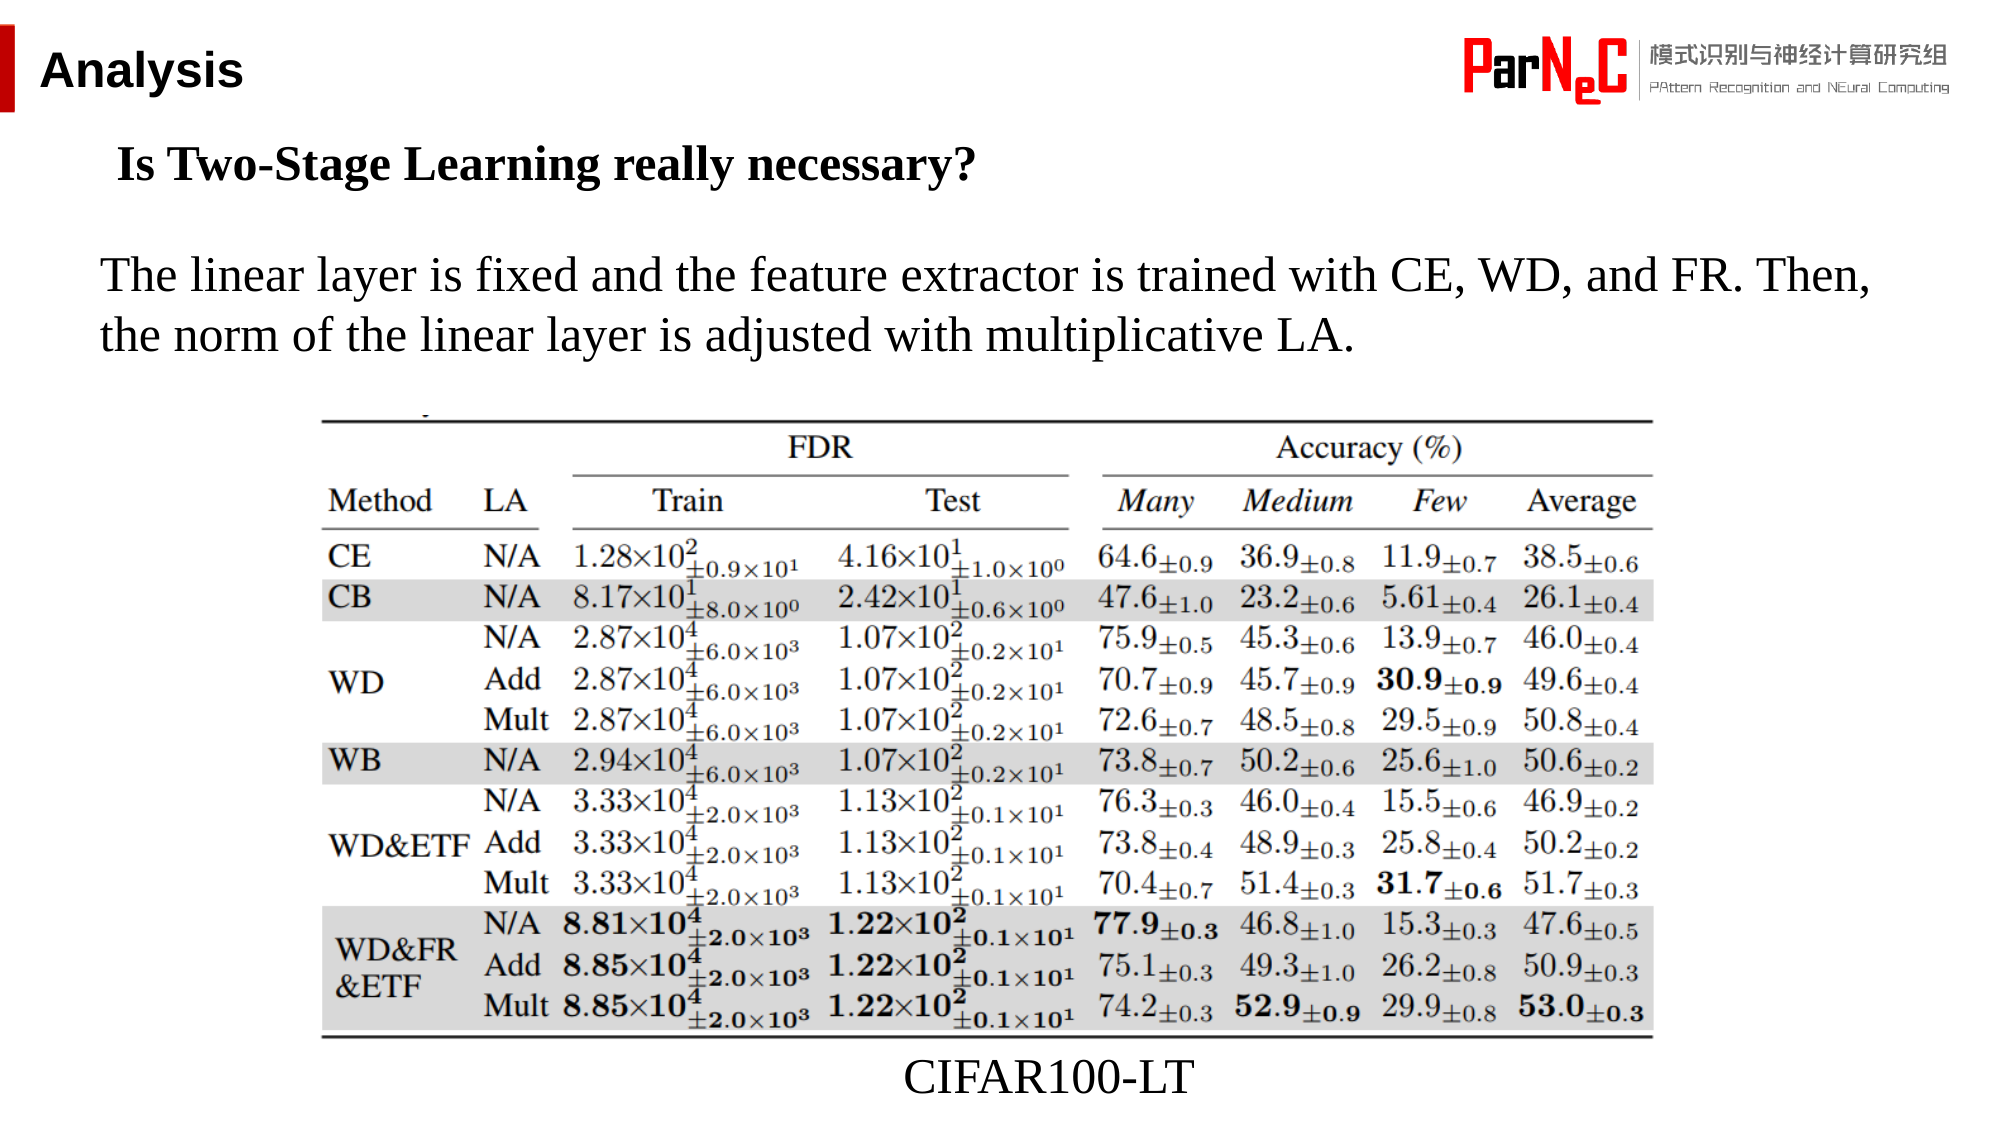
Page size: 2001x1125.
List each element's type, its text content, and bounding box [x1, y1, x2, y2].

text_box Is Two-Stage Learning really necessary? [101, 123, 1889, 198]
text_box The linear layer is fixed and the feature extractor is trained with CE, WD, and FR. Then, the norm of the linear layer is adjusted with multiplicative LA. [85, 234, 1905, 370]
picture [316, 415, 1674, 1053]
picture [1454, 31, 1954, 109]
text_box [0, 25, 16, 113]
text_box CIFAR100-LT [888, 1053, 1243, 1111]
text_box Analysis [24, 29, 505, 105]
